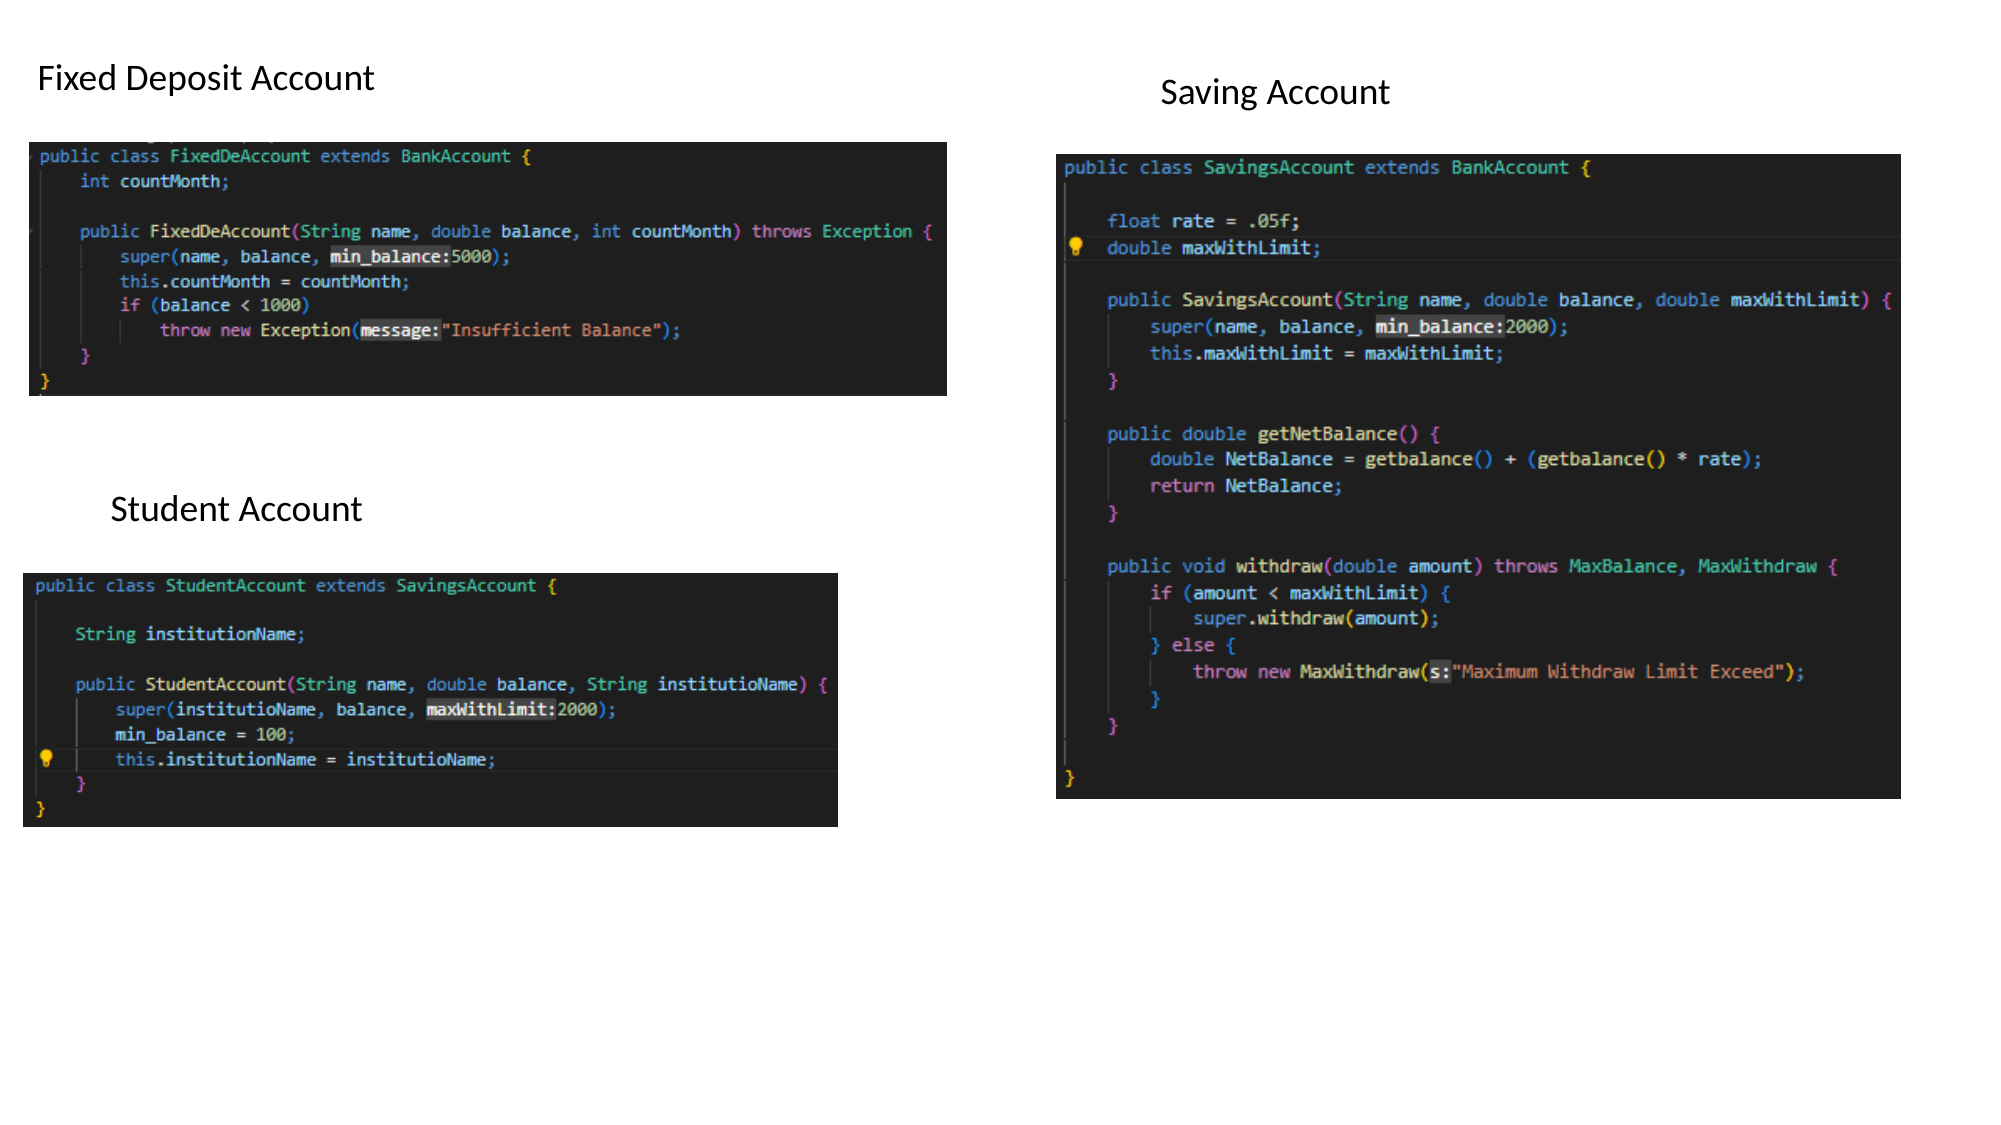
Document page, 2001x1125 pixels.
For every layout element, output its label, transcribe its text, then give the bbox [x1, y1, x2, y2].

text_box Student Account [95, 476, 379, 537]
picture [29, 142, 947, 397]
picture [1056, 154, 1901, 800]
picture [23, 573, 838, 827]
text_box Fixed Deposit Account [23, 45, 724, 106]
text_box Saving Account [1145, 59, 1406, 120]
